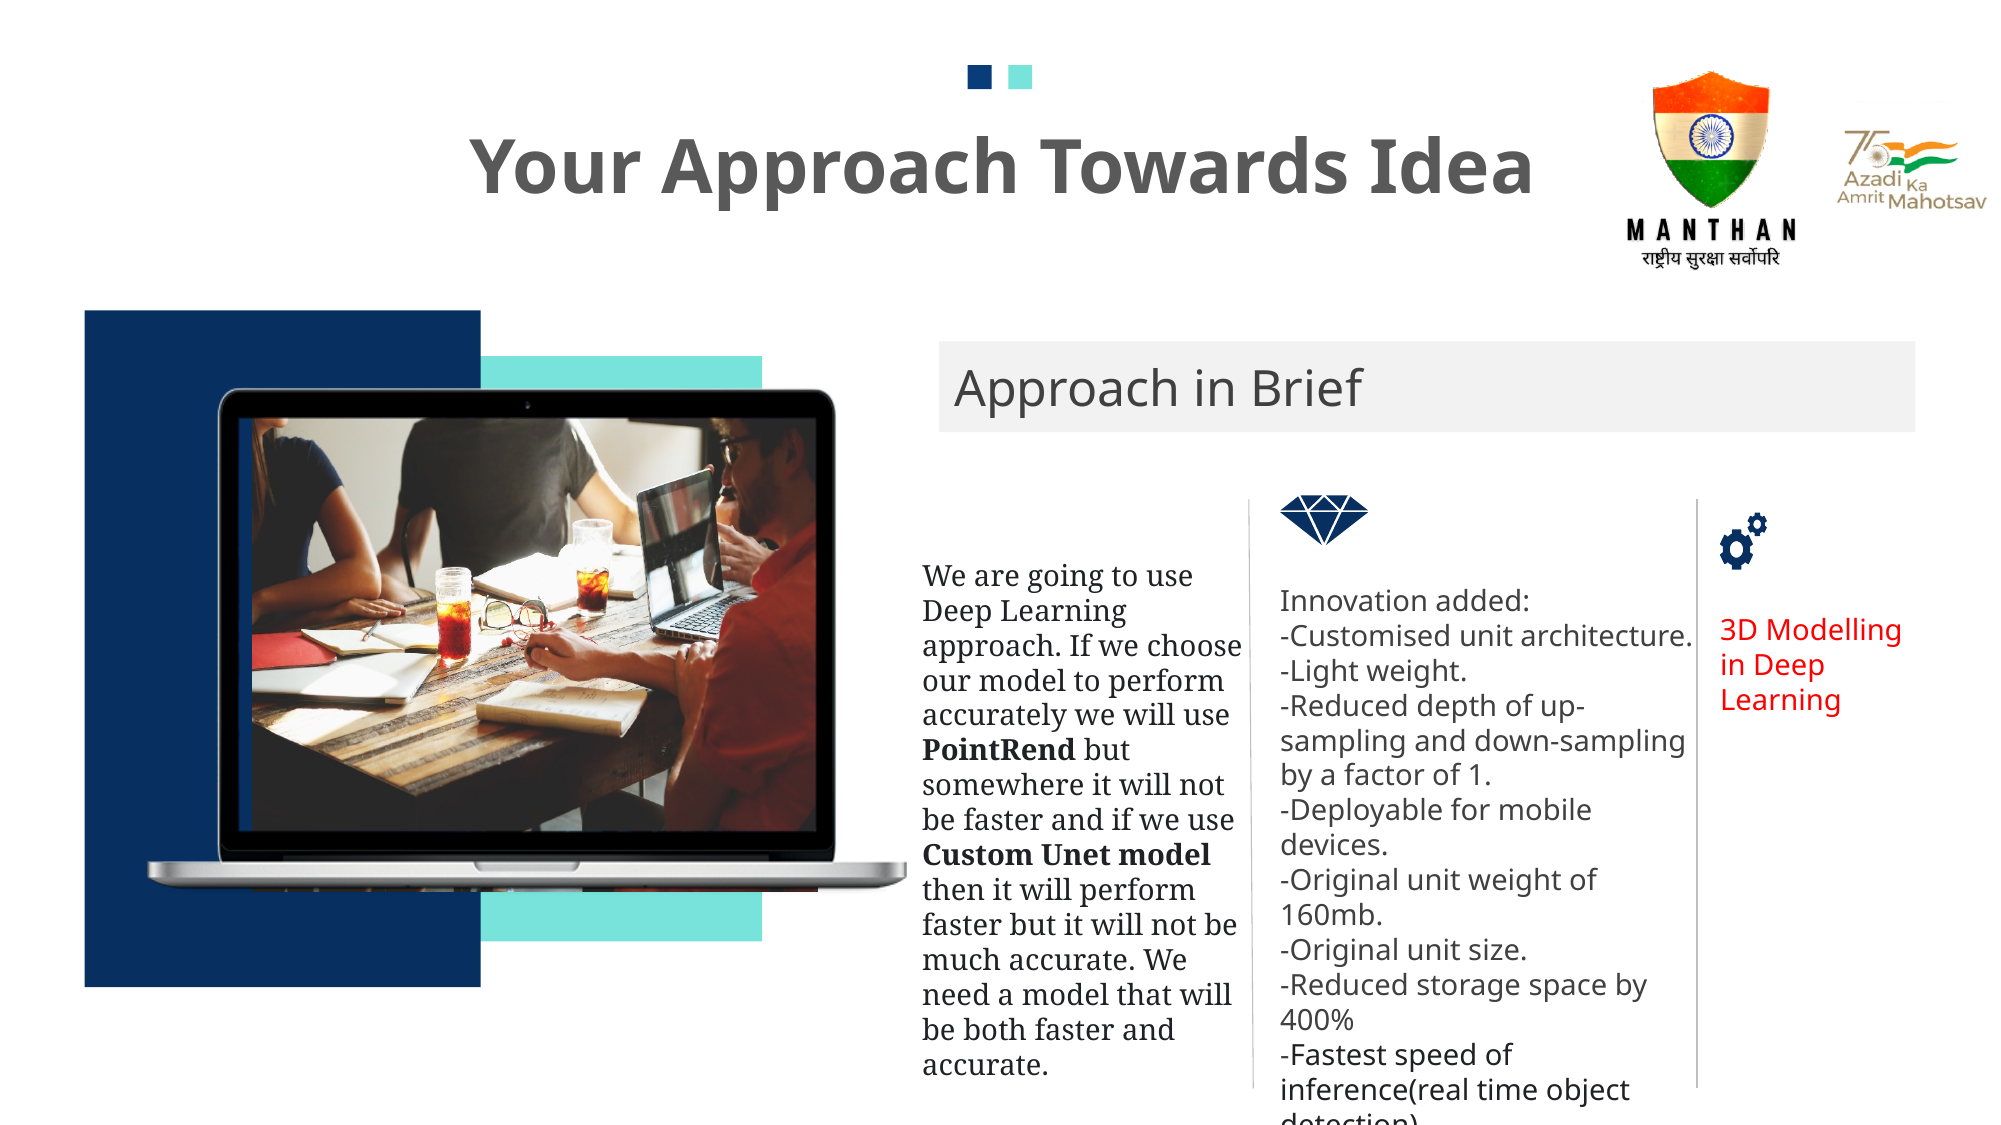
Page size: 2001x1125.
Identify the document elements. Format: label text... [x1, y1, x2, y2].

title Your Approach Towards Idea [84, 100, 1607, 238]
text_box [84, 310, 763, 988]
text_box We are going to use Deep Learning approach. If we choose our model to perform accurately we will use PointRend but somewhere it will not be faster and if we use Custom Unet model then it will perform faster but it will not be much accurate. We need a model that will be both faster and accurate. [922, 556, 1248, 1082]
text_box Approach in Brief [938, 340, 1916, 433]
picture [147, 387, 907, 895]
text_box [1720, 512, 1914, 718]
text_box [1280, 495, 1695, 1077]
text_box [1248, 499, 1254, 1089]
picture [1607, 64, 2000, 275]
